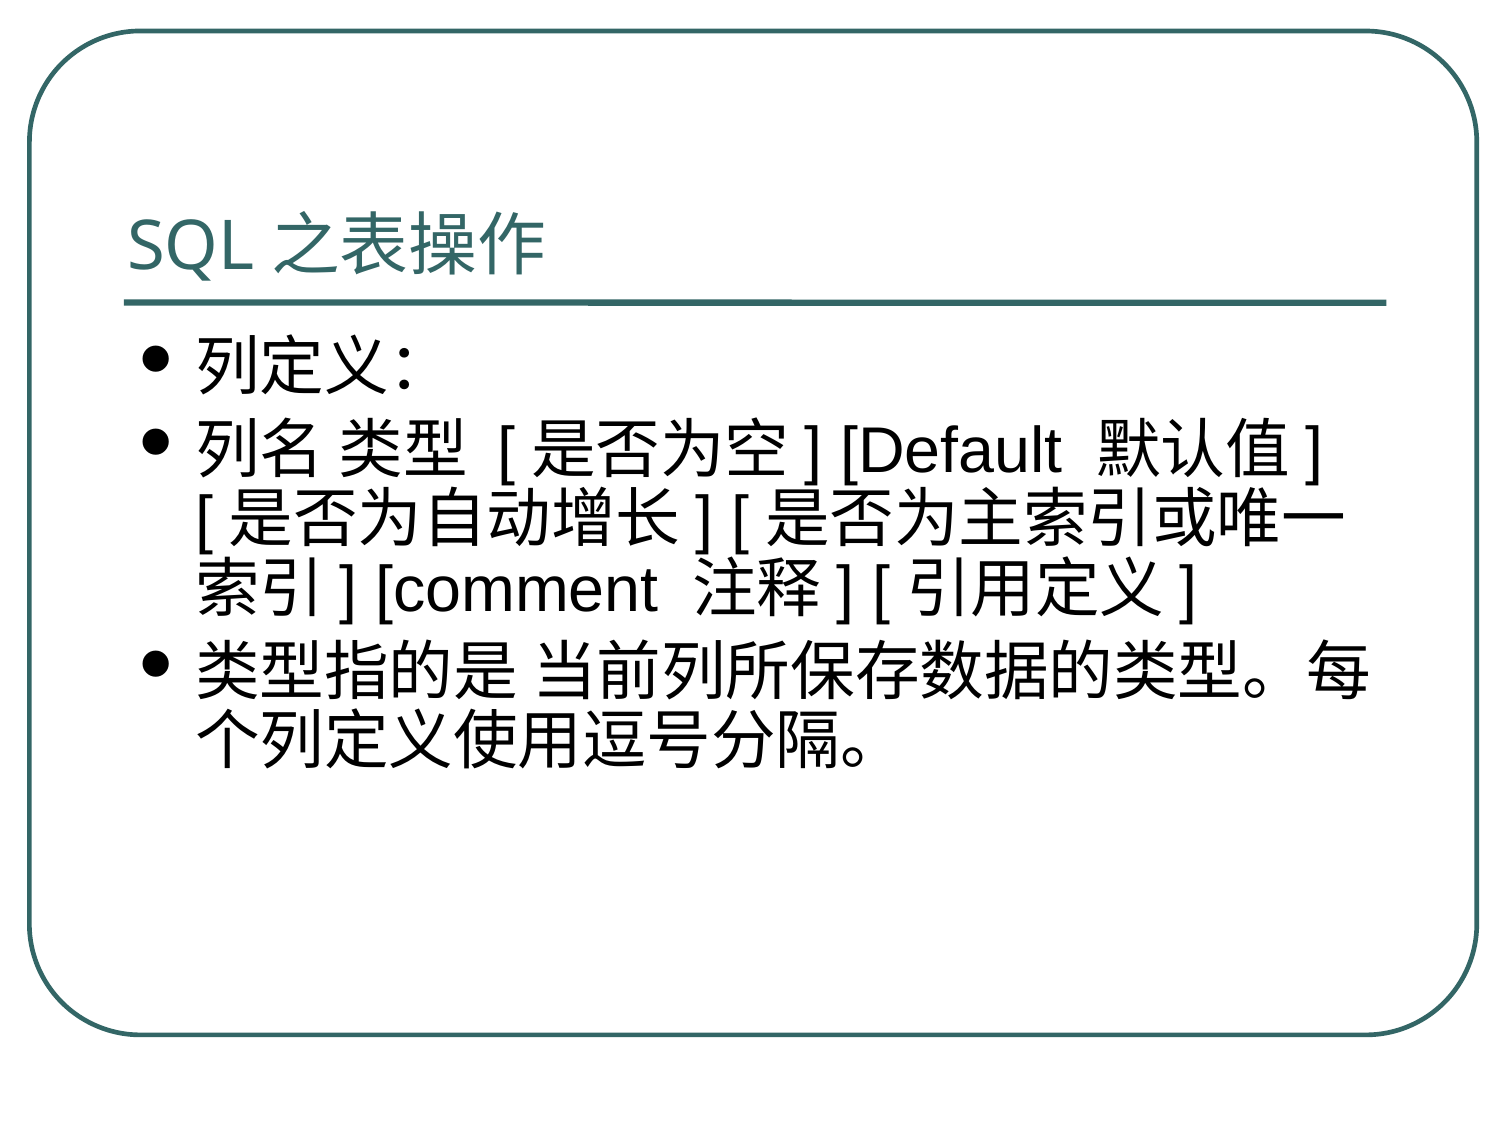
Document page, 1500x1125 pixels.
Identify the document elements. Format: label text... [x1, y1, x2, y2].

title SQL之表操作 [112, 54, 1375, 291]
list 列定义： 列名 类型 [是否为空] [Default 默认值] [是否为自动增长] [是否为主索引或唯一索引] [comment 注释] [引用定义] 类型指的是 当前列所保存数据的类型。每个列定义使用逗号分隔。 [123, 326, 1387, 999]
